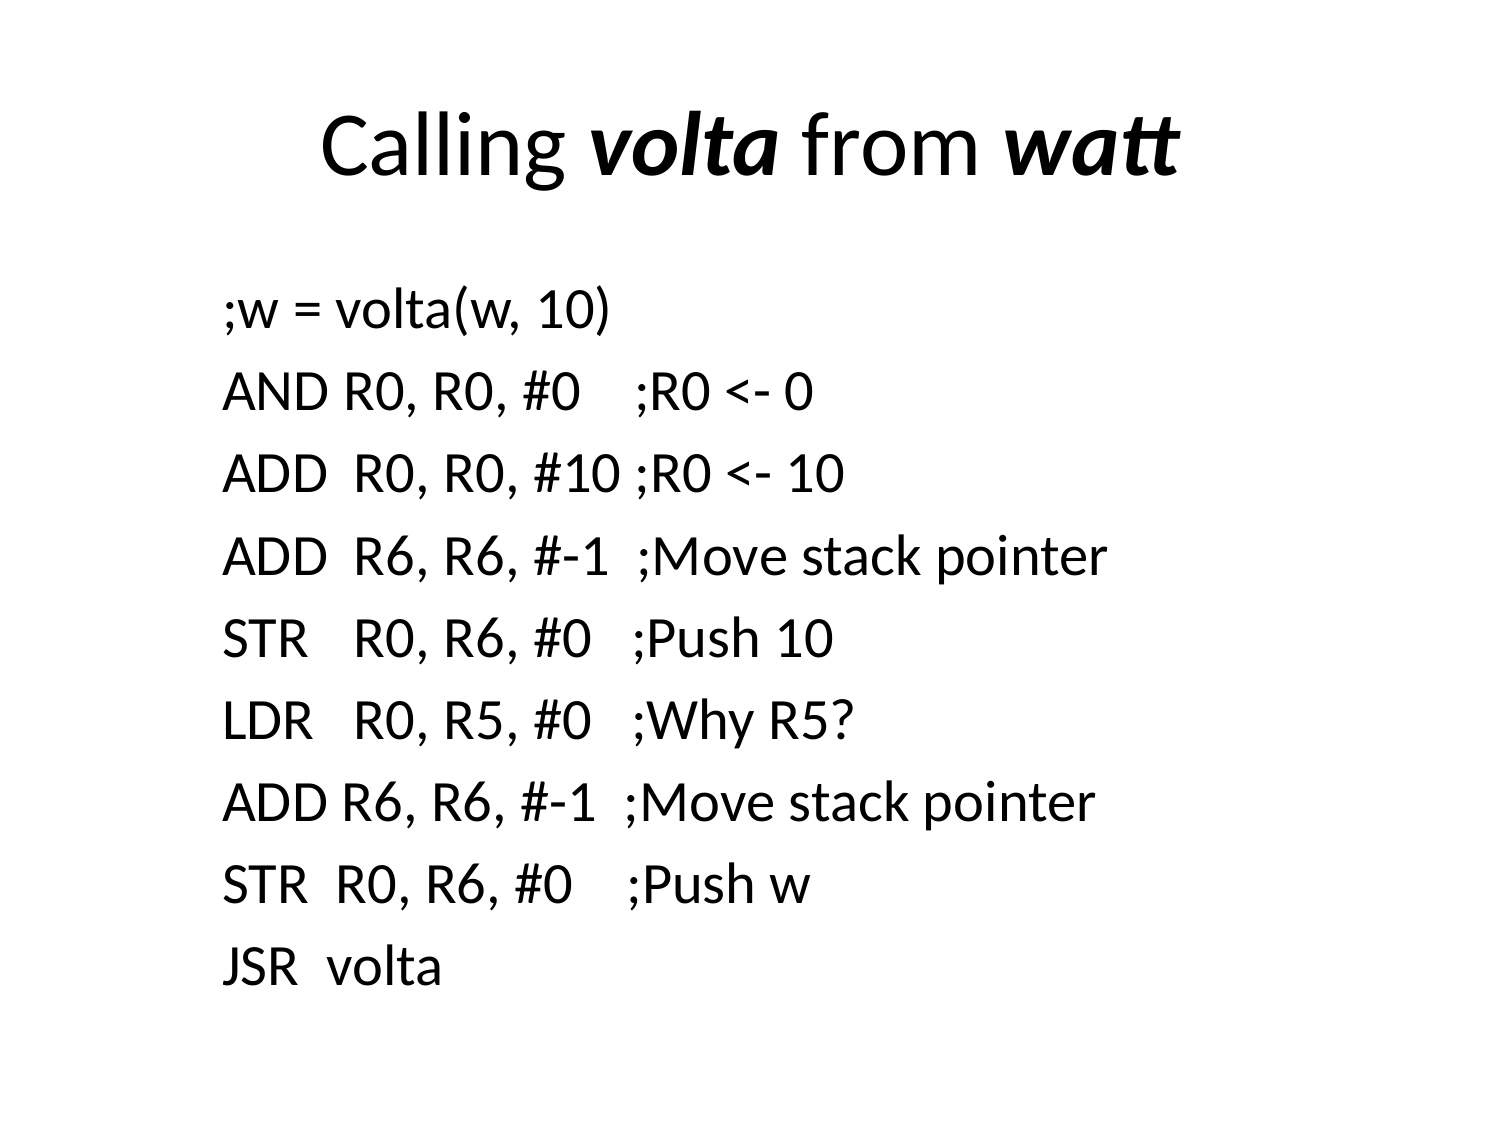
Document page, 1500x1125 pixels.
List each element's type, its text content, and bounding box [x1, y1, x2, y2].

list ;w = volta(w, 10) AND R0, R0, #0 ;R0 <- 0 ADD R0, R0, #10 ;R0 <- 10 ADD R6, R6, #-1 ;Move stack pointer STR R0, R6, #0 ;Push 10 LDR R0, R5, #0 ;Why R5? ADD R6, R6, #-1 ;Move stack pointer STR R0, R6, #0 ;Push w JSR volta [75, 262, 1425, 1005]
title Calling volta from watt [75, 45, 1425, 233]
